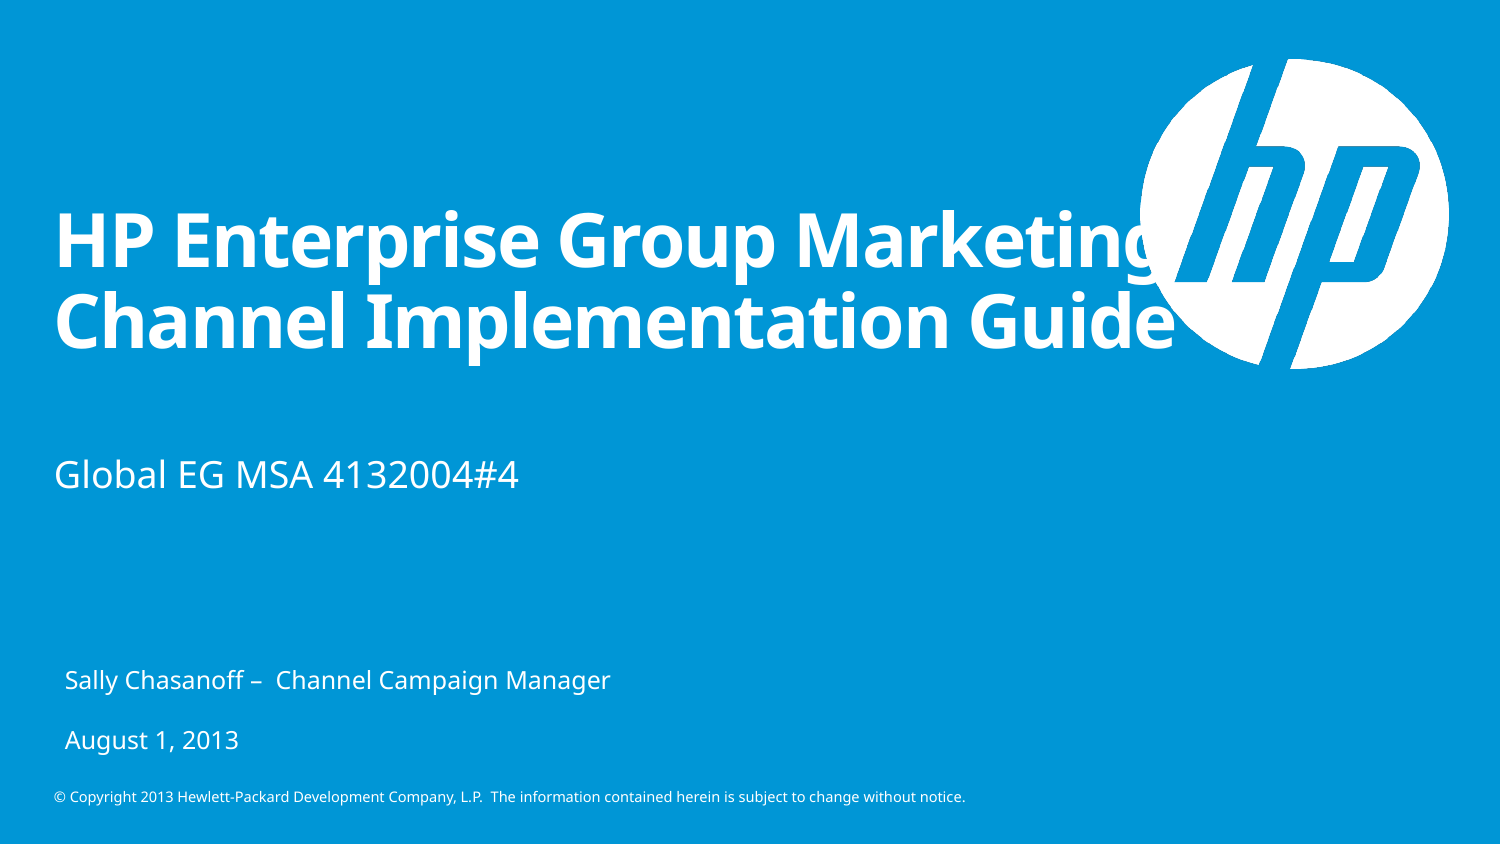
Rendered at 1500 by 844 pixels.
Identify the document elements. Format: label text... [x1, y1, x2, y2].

picture [1149, 66, 1252, 265]
picture [1331, 167, 1387, 261]
text_box Sally Chasanoff – Channel Campaign Manager August 1, 2013 [50, 657, 712, 762]
title HP Enterprise Group Marketing Channel Implementation Guide [53, 167, 1179, 366]
subtitle Global EG MSA 4132004#4 [53, 451, 1179, 517]
picture [1179, 60, 1448, 368]
